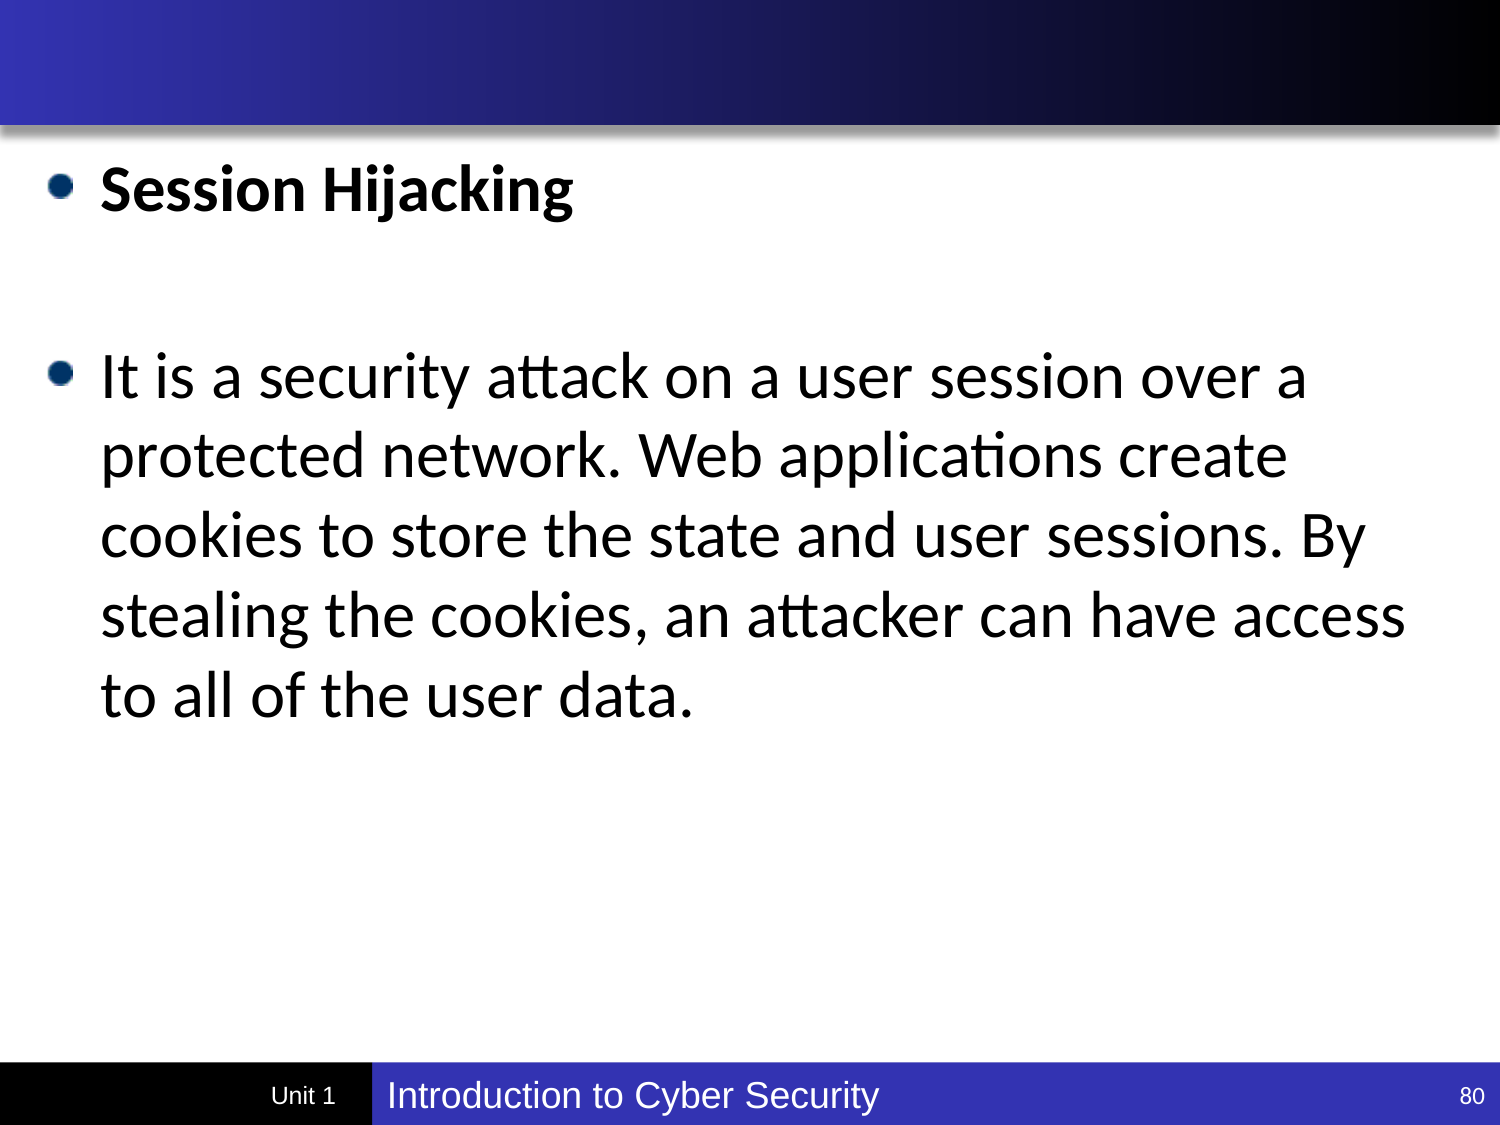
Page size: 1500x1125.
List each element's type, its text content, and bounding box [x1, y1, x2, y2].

list Session Hijacking It is a security attack on a user session over a protected network. Web applications create cookies to store the state and user sessions. By stealing the cookies, an attacker can have access to all of the user data. [29, 137, 1471, 1047]
picture [44, 357, 73, 386]
picture [44, 170, 73, 199]
slide_number 80 [1325, 1065, 1500, 1125]
